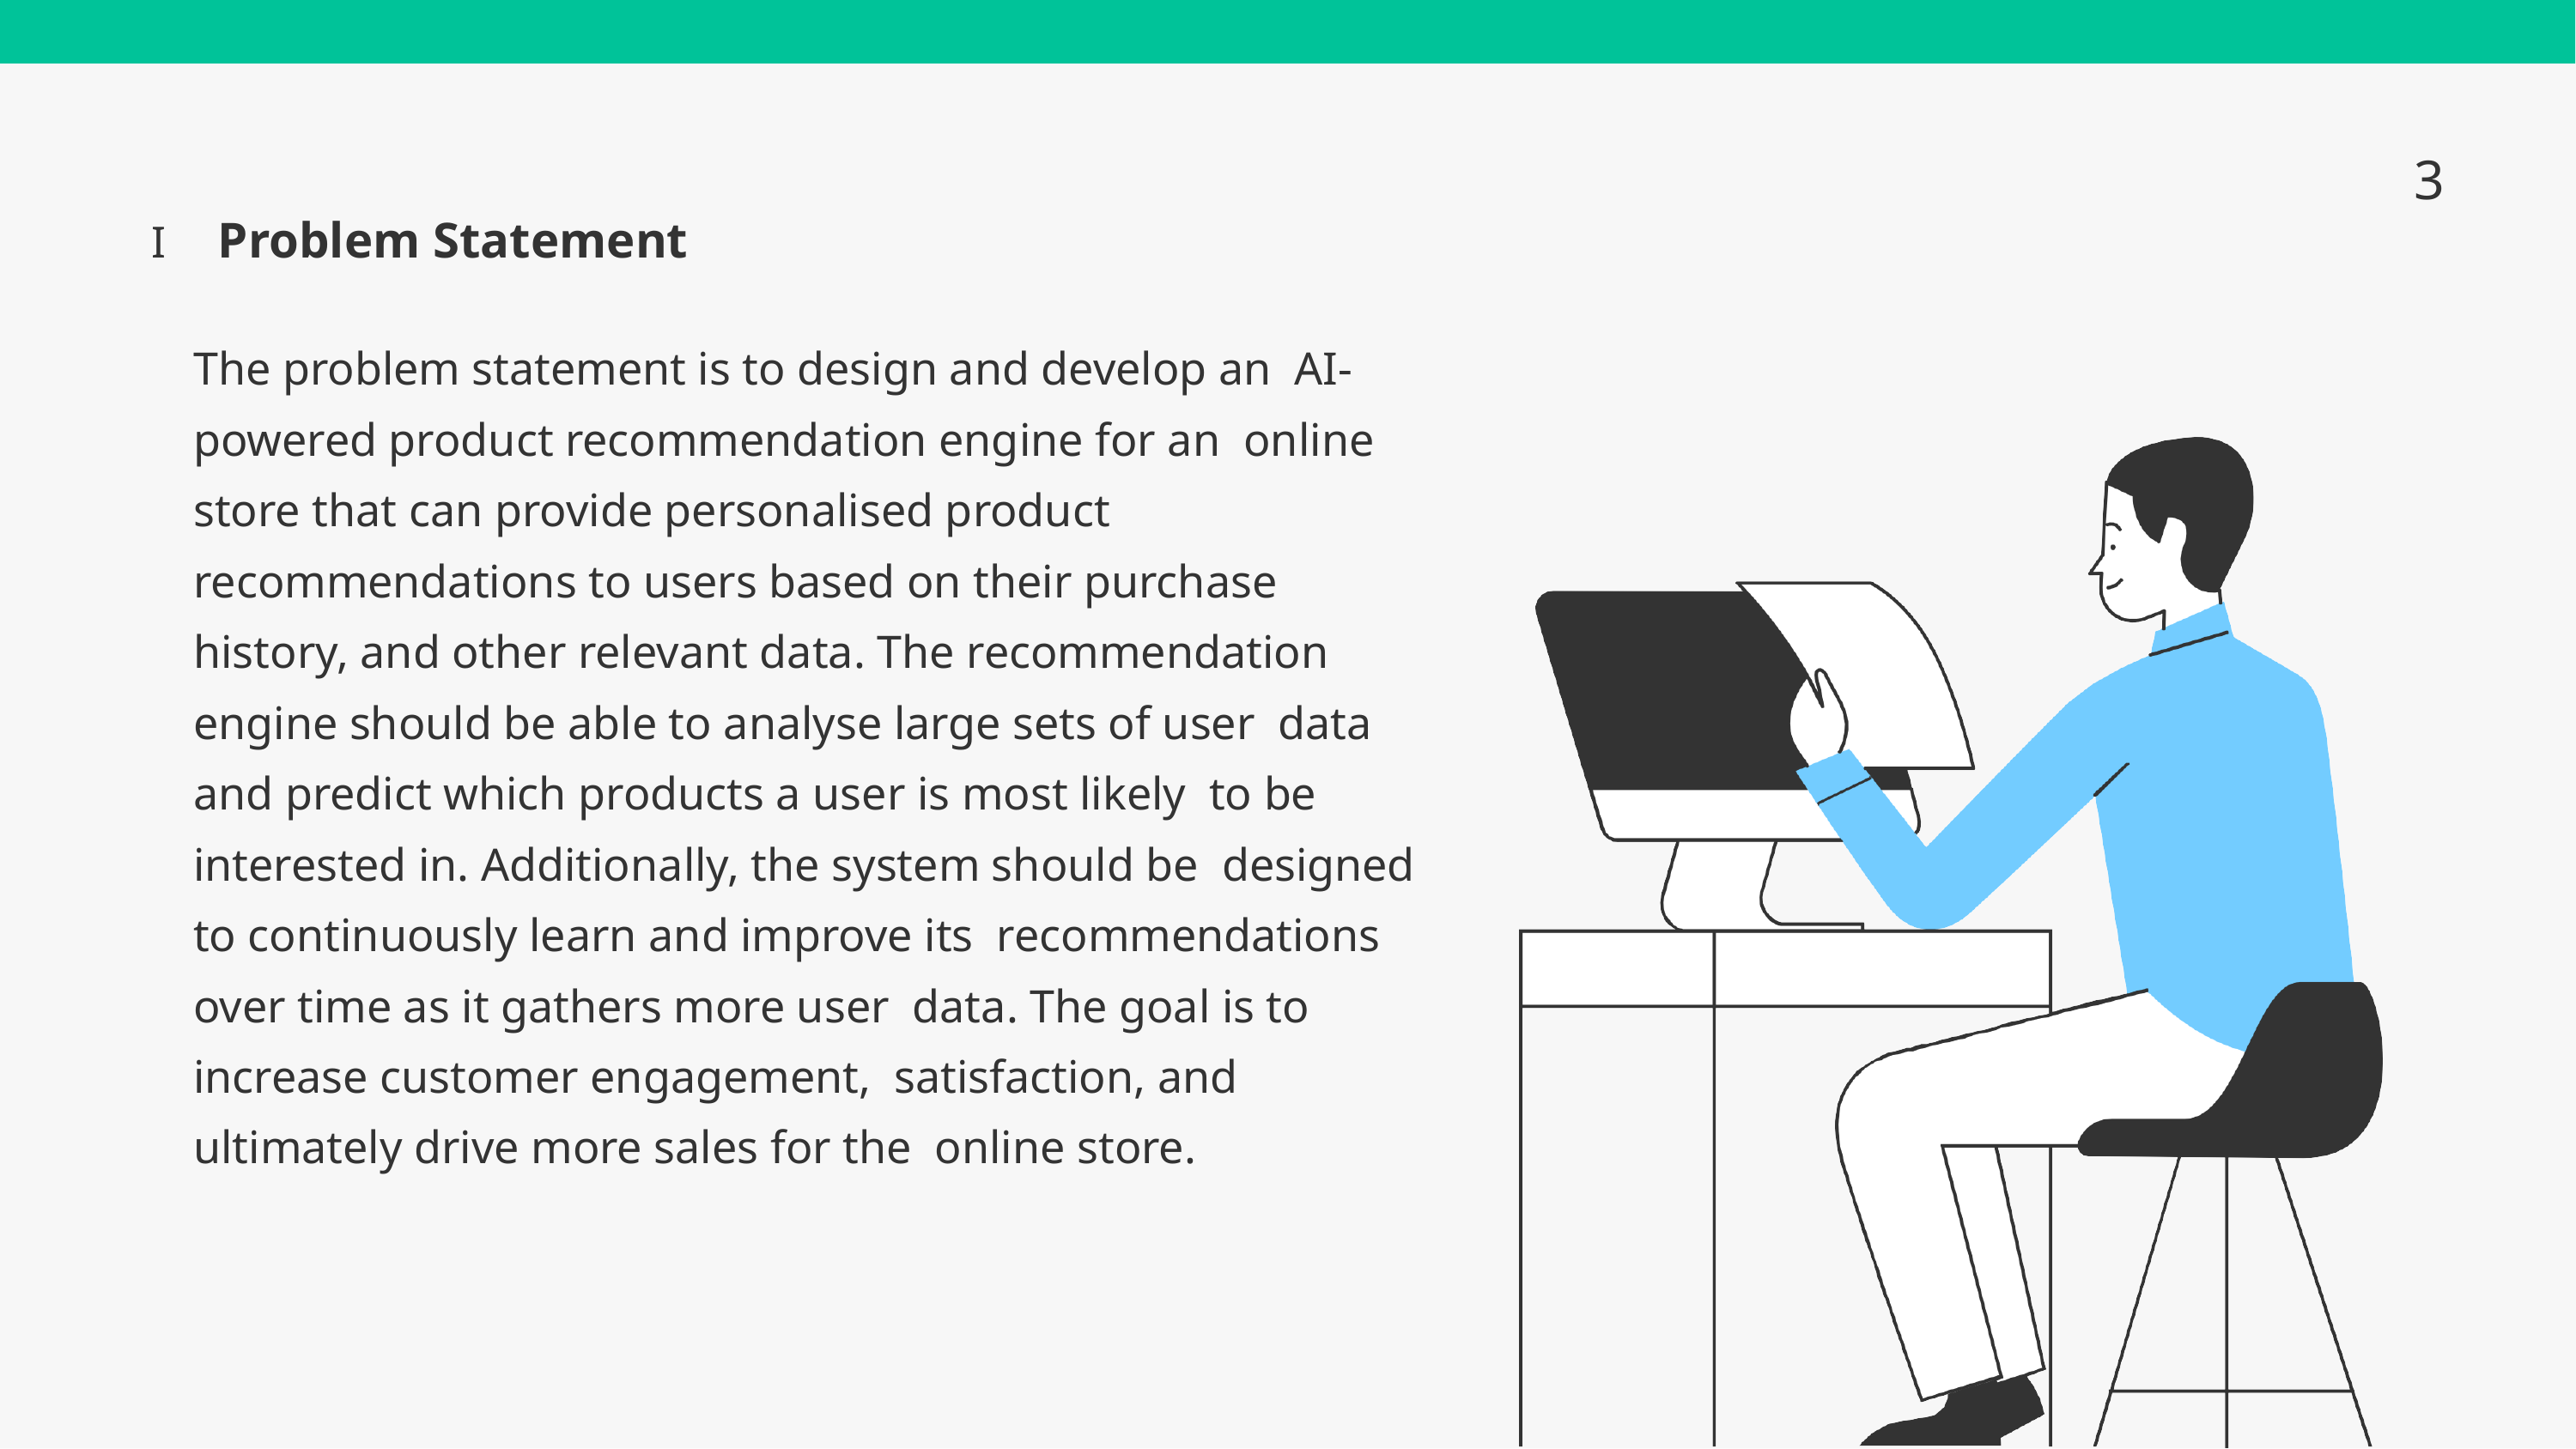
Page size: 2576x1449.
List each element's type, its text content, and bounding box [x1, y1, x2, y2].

text_box 3 [2412, 137, 2453, 210]
picture [1519, 437, 2383, 1448]
text_box I Problem Statement The problem statement is to design and develop an AI-powered product recommendation engine for an online store that can provide personalised product recommendations to users based on their purchase history, and other relevant data. The recommendation engine should be able to analyse large sets of user data and predict which products a user is most likely to be interested in. Additionally, the system should be designed to continuously learn and improve its recommendations over time as it gathers more user data. The goal is to increase customer engagement, satisfaction, and ultimately drive more sales for the online store. [87, 208, 1429, 1173]
text_box [0, 0, 2576, 64]
